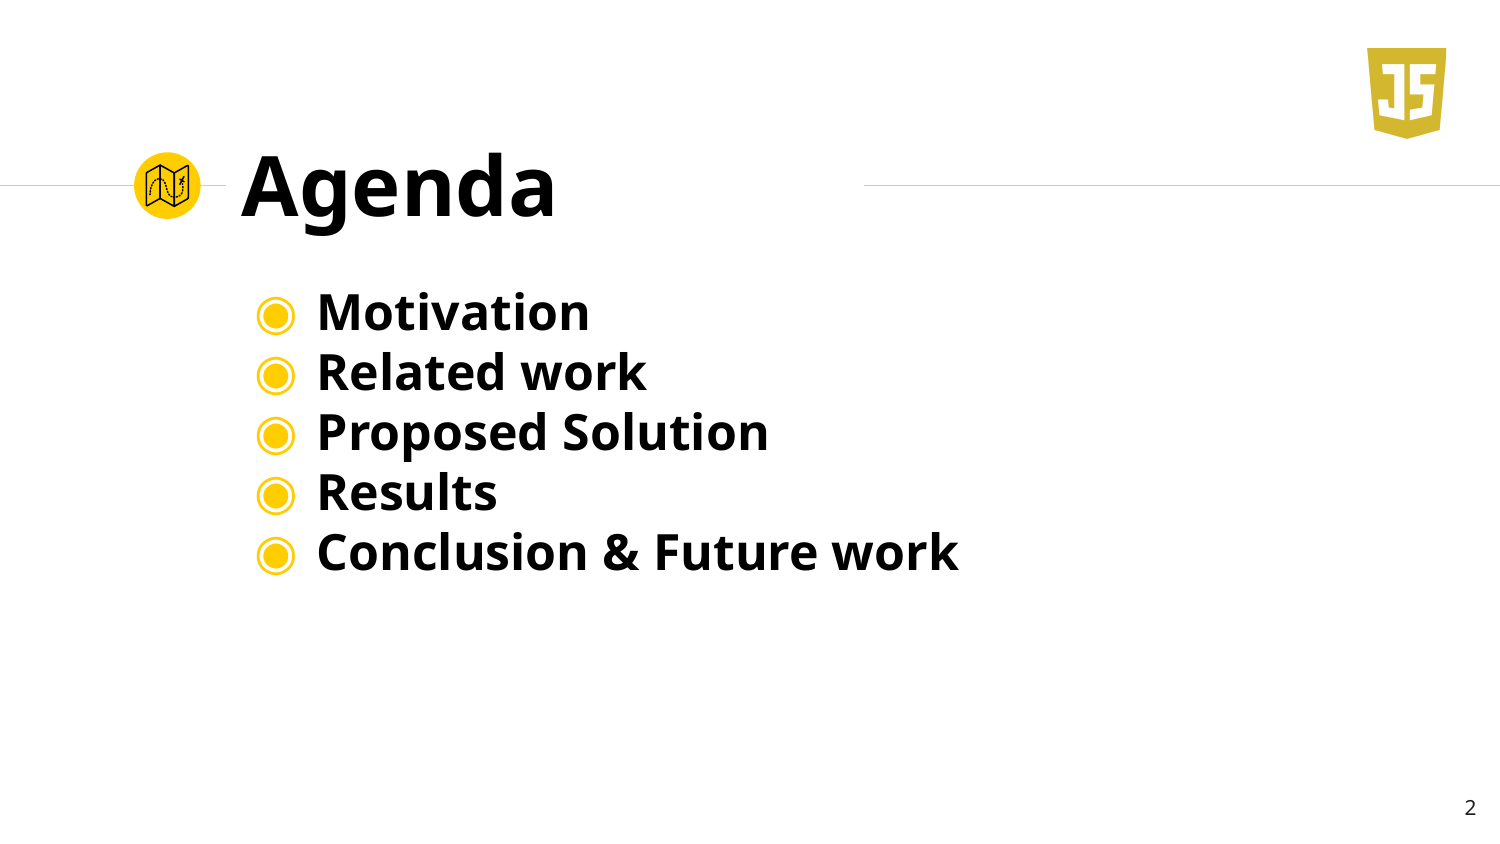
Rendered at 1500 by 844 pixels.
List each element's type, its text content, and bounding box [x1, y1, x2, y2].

slide_number 2 [1401, 779, 1492, 844]
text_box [145, 164, 189, 207]
title Agenda [226, 146, 863, 219]
list Motivation Related work Proposed Solution Results Conclusion & Future work [226, 265, 1344, 776]
